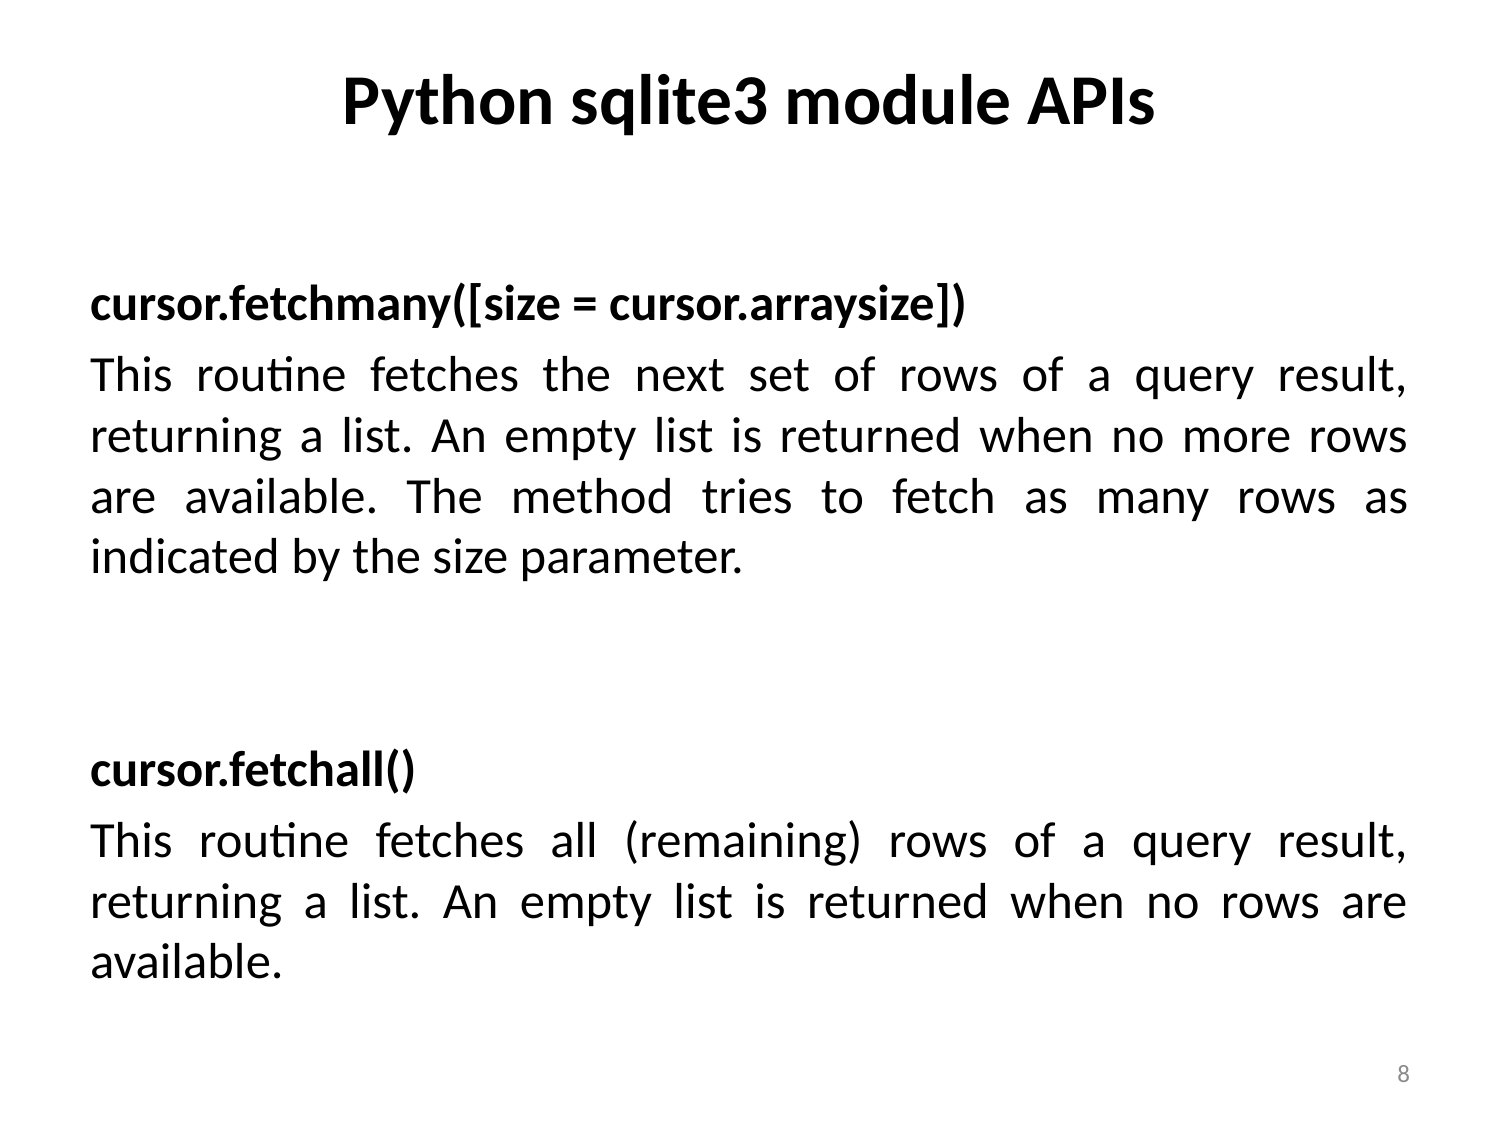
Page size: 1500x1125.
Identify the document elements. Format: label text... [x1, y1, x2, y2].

slide_number 8 [1074, 1042, 1425, 1103]
list cursor.fetchmany([size = cursor.arraysize]) This routine fetches the next set of rows of a query result, returning a list. An empty list is returned when no more rows are available. The method tries to fetch as many rows as indicated by the size parameter. cursor.fetchall() This routine fetches all (remaining) rows of a query result, returning a list. An empty list is returned when no rows are available. [75, 262, 1425, 1005]
title Python sqlite3 module APIs [75, 45, 1425, 233]
